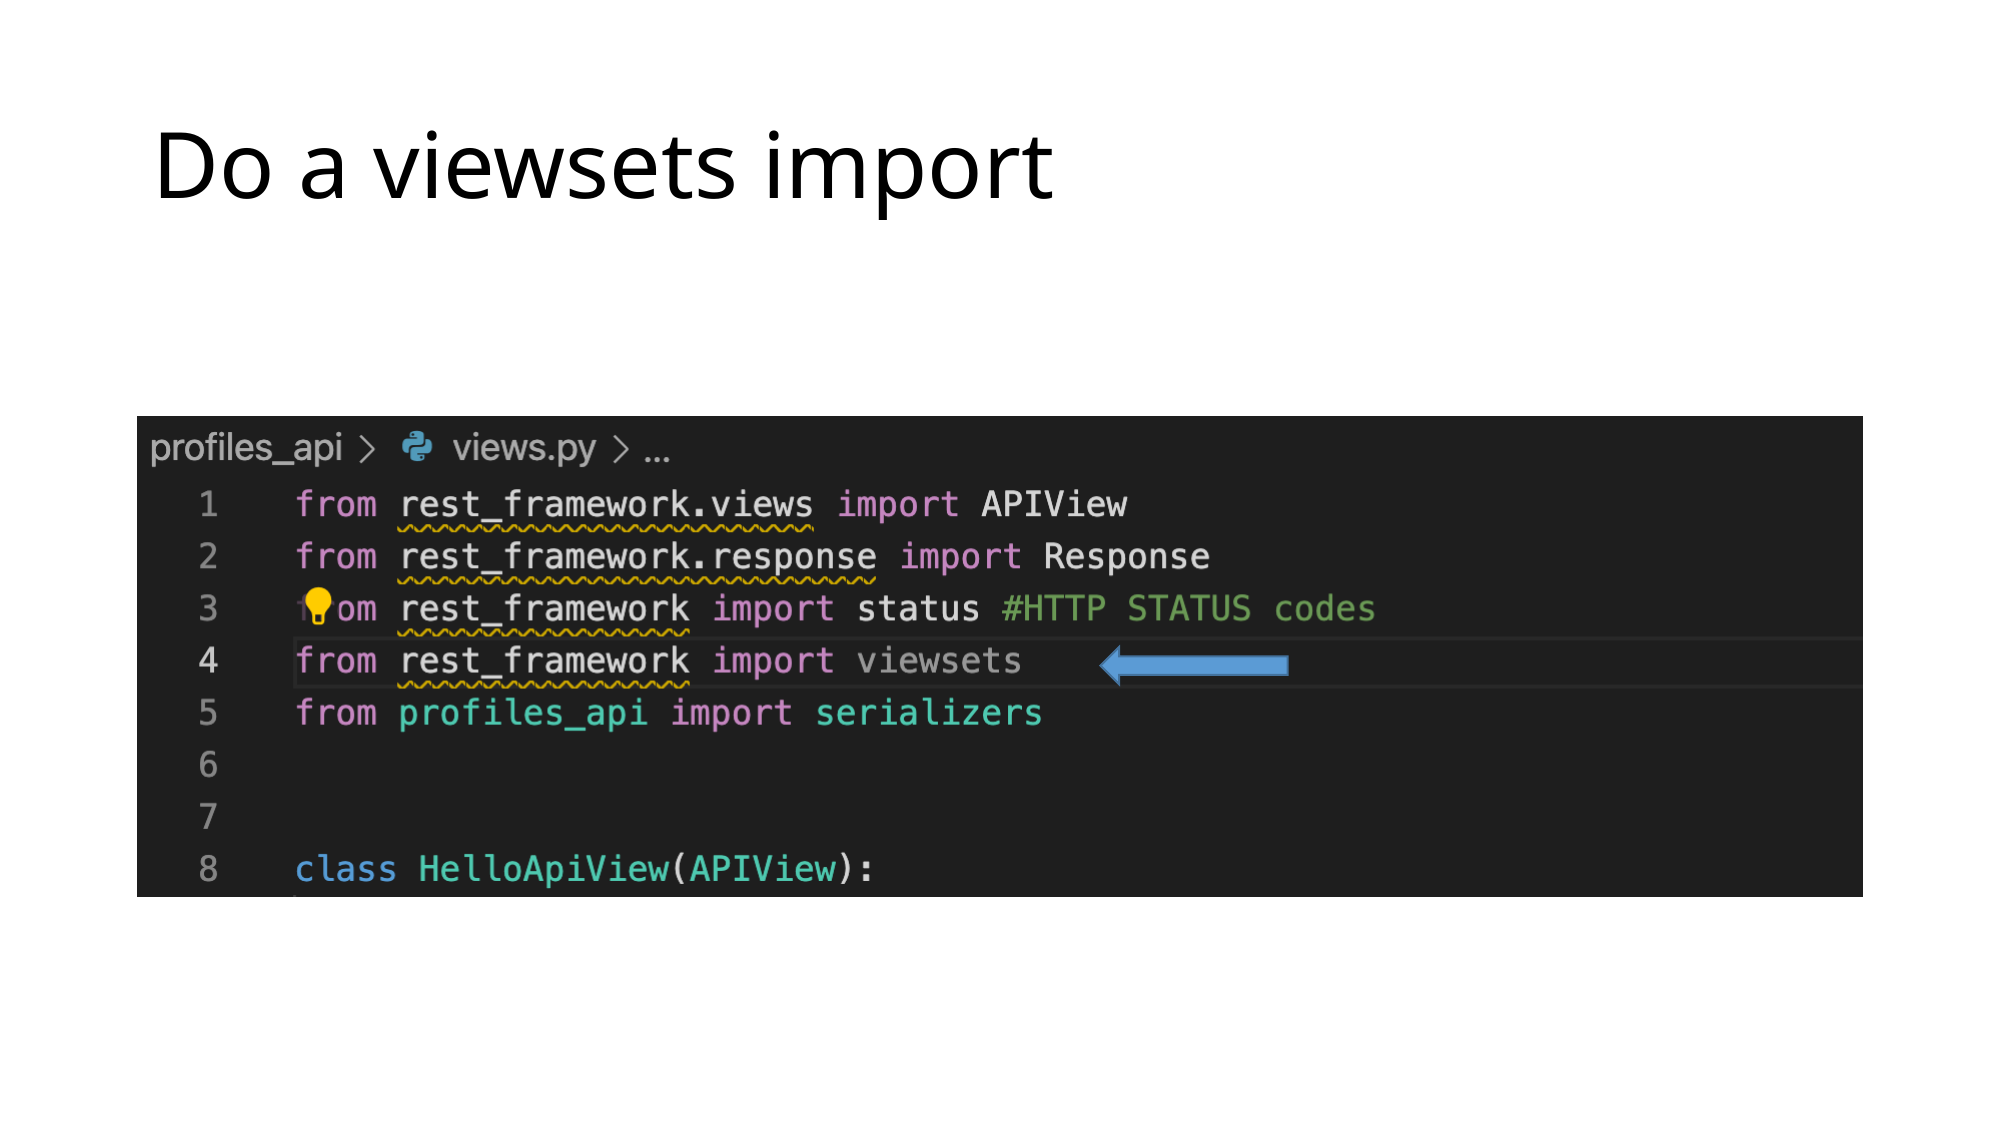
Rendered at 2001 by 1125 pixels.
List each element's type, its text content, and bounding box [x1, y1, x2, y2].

title Do a viewsets import [137, 59, 1863, 278]
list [137, 416, 1863, 897]
